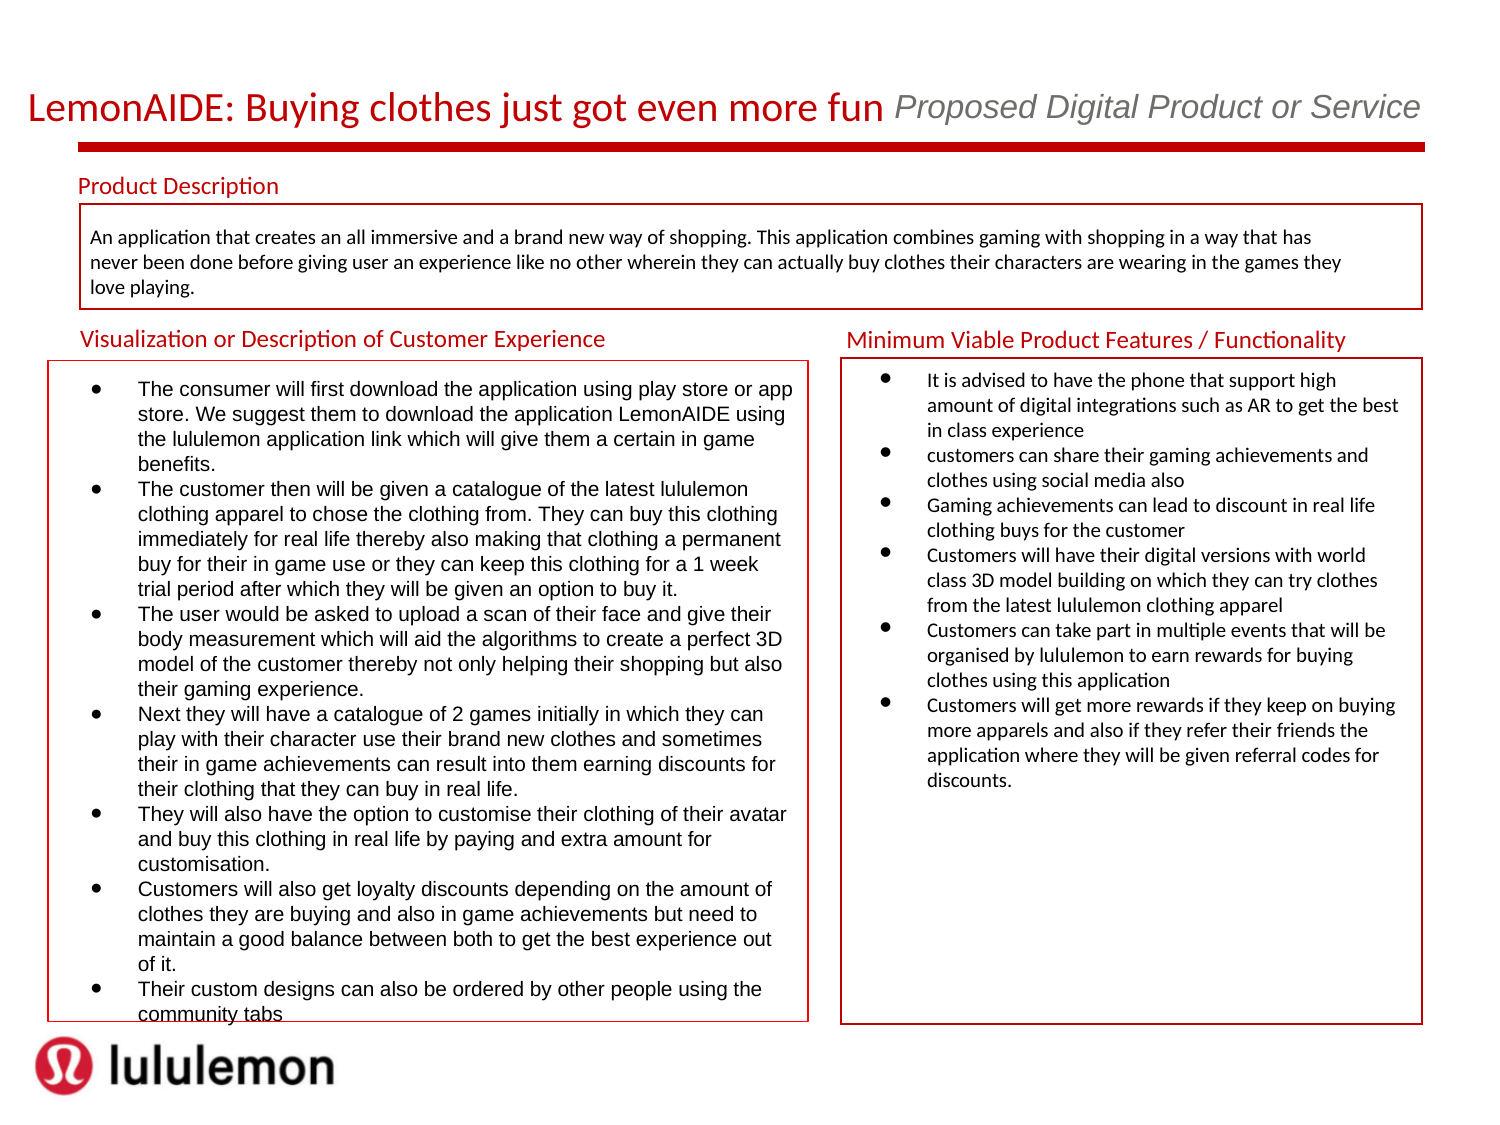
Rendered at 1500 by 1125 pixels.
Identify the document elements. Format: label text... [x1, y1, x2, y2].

text_box Visualization or Description of Customer Experience [64, 315, 726, 360]
text_box [80, 204, 1423, 309]
picture [33, 1030, 341, 1103]
text_box LemonAIDE: Buying clothes just got even more fun [12, 72, 911, 138]
text_box The consumer will first download the application using play store or app store. We suggest them to download the application LemonAIDE using the lululemon application link which will give them a certain in game benefits. The customer then will be given a catalogue of the latest lululemon clothing apparel to chose the clothing from. They can buy this clothing immediately for real life thereby also making that clothing a permanent buy for their in game use or they can keep this clothing for a 1 week trial period after which they will be given an option to buy it. The user would be asked to upload a scan of their face and give their body measurement which will aid the algorithms to create a perfect 3D model of the customer thereby not only helping their shopping but also their gaming experience. Next they will have a catalogue of 2 games initially in which they can play with their character use their brand new clothes and sometimes their in game achievements can result into them earning discounts for their clothing that they can buy in real life. They will also have the option to customise their clothing of their avatar and buy this clothing in real life by paying and extra amount for customisation. Customers will also get loyalty discounts depending on the amount of clothes they are buying and also in game achievements but need to maintain a good balance between both to get the best experience out of it. Their custom designs can also be ordered by other people using the community tabs [48, 360, 808, 1022]
text_box Proposed Digital Product or Service [911, 85, 1423, 126]
text_box An application that creates an all immersive and a brand new way of shopping. This application combines gaming with shopping in a way that has never been done before giving user an experience like no other wherein they can actually buy clothes their characters are wearing in the games they love playing. [74, 215, 1374, 306]
text_box It is advised to have the phone that support high amount of digital integrations such as AR to get the best in class experience customers can share their gaming achievements and clothes using social media also Gaming achievements can lead to discount in real life clothing buys for the customer Customers will have their digital versions with world class 3D model building on which they can try clothes from the latest lululemon clothing apparel Customers can take part in multiple events that will be organised by lululemon to earn rewards for buying clothes using this application Customers will get more rewards if they keep on buying more apparels and also if they refer their friends the application where they will be given referral codes for discounts. [837, 358, 1418, 799]
text_box [841, 357, 1423, 1025]
text_box Minimum Viable Product Features / Functionality [831, 315, 1435, 361]
text_box Product Description [62, 161, 458, 207]
